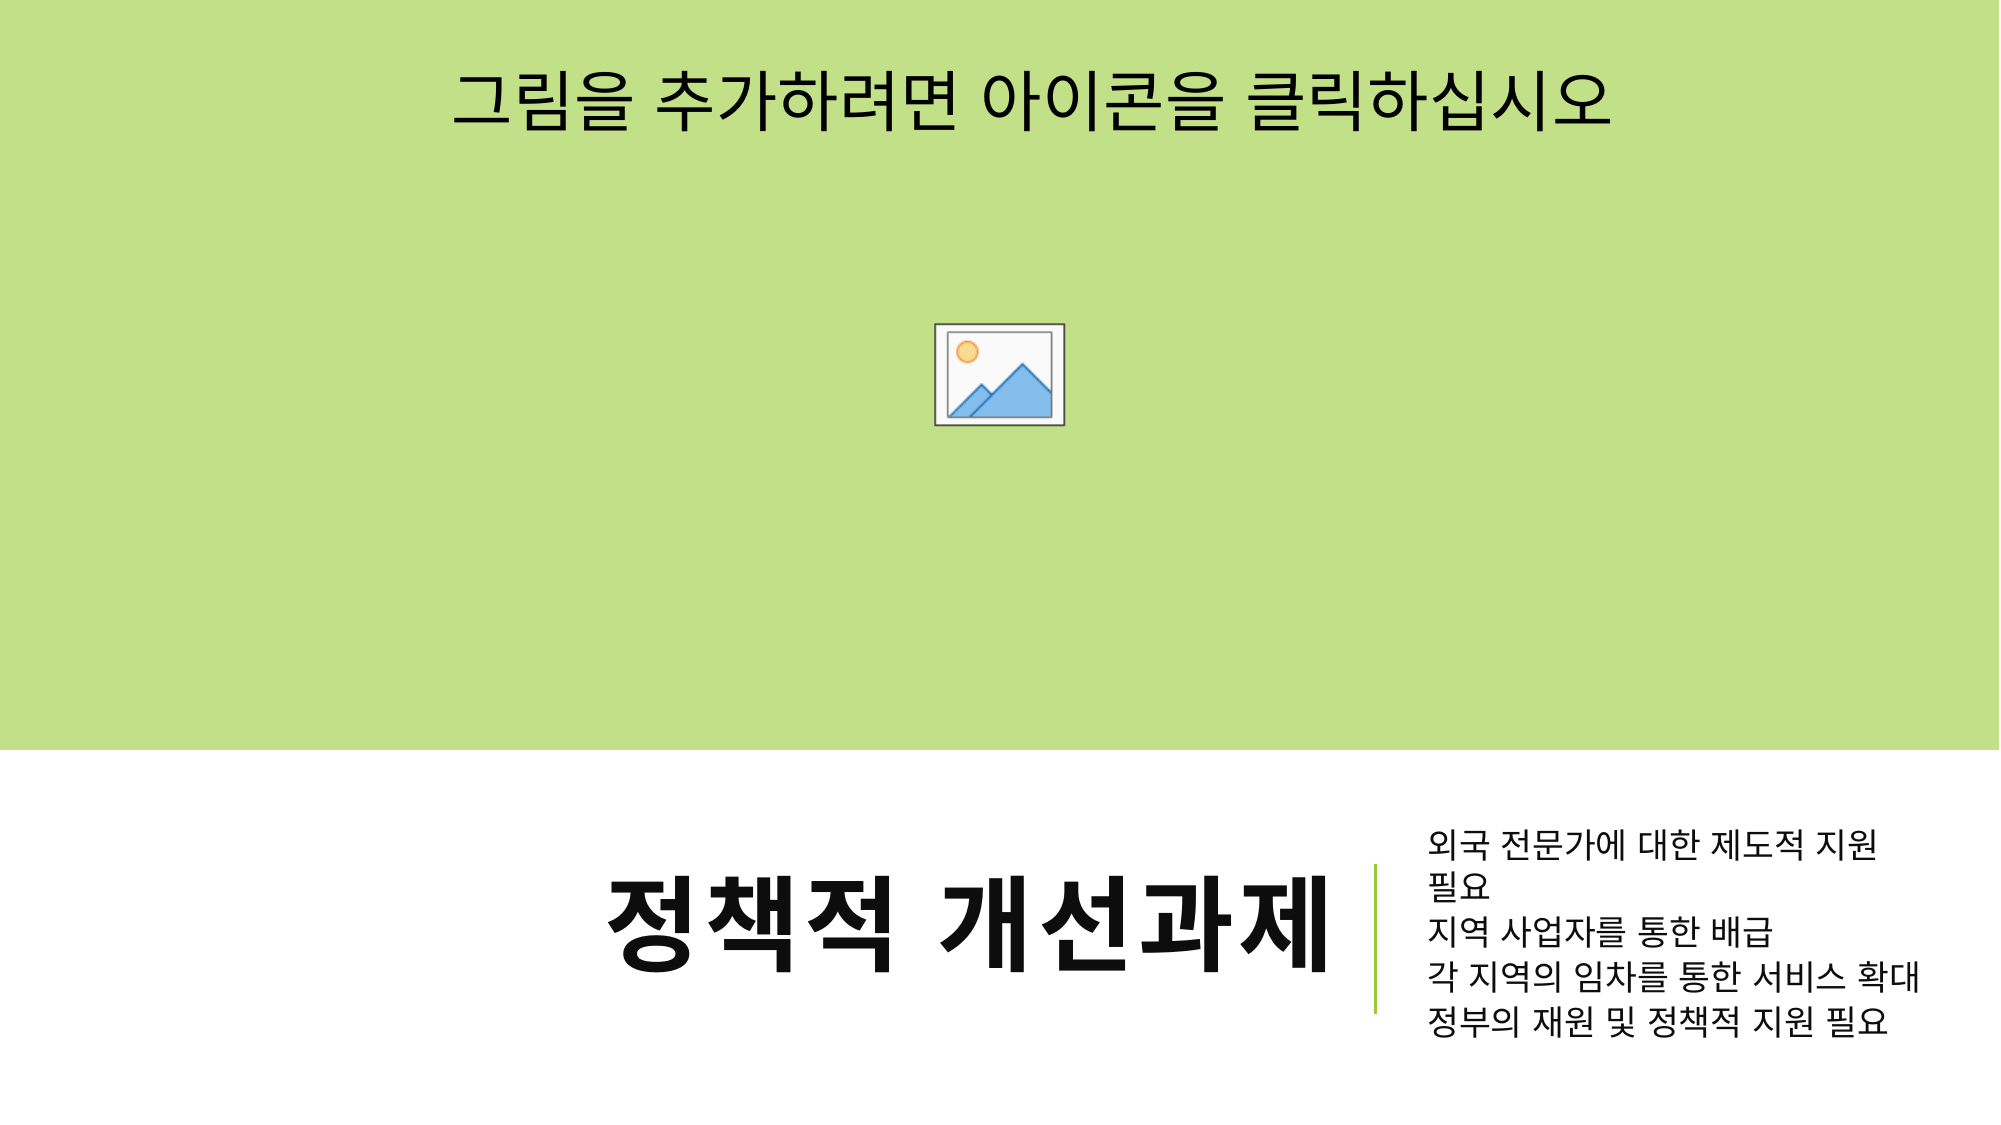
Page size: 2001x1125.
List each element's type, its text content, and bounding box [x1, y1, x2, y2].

picture [0, 0, 2000, 751]
title 정책적 개선과제 [75, 813, 1350, 1054]
list 외국 전문가에 대한 제도적 지원 필요 지역 사업자를 통한 배급 각 지역의 임차를 통한 서비스 확대 정부의 재원 및 정책적 지원 필요 [1412, 813, 1938, 1054]
